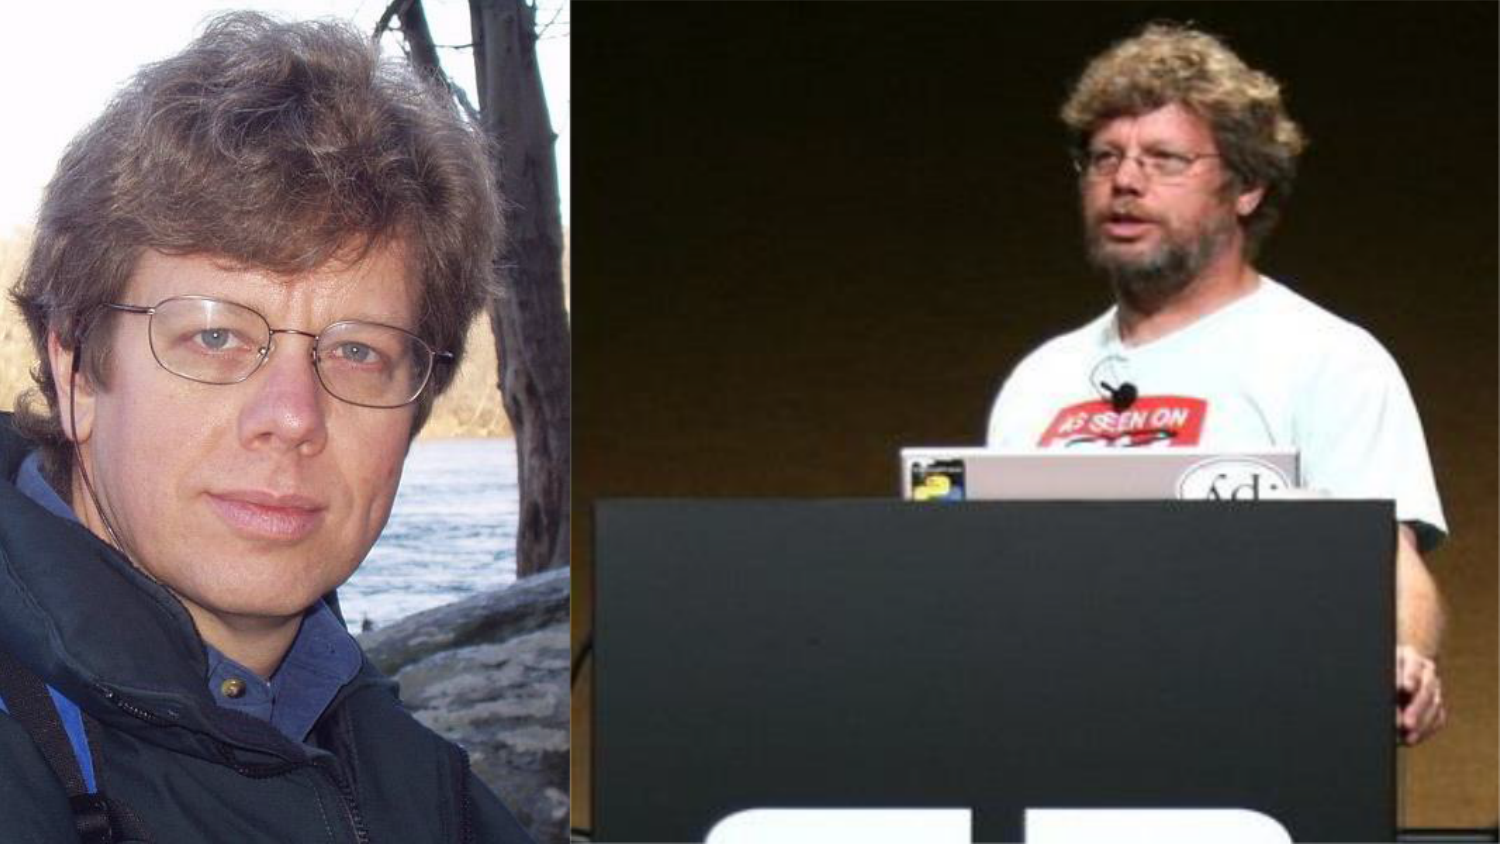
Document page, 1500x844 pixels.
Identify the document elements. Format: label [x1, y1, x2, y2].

text_box [0, 0, 1500, 844]
